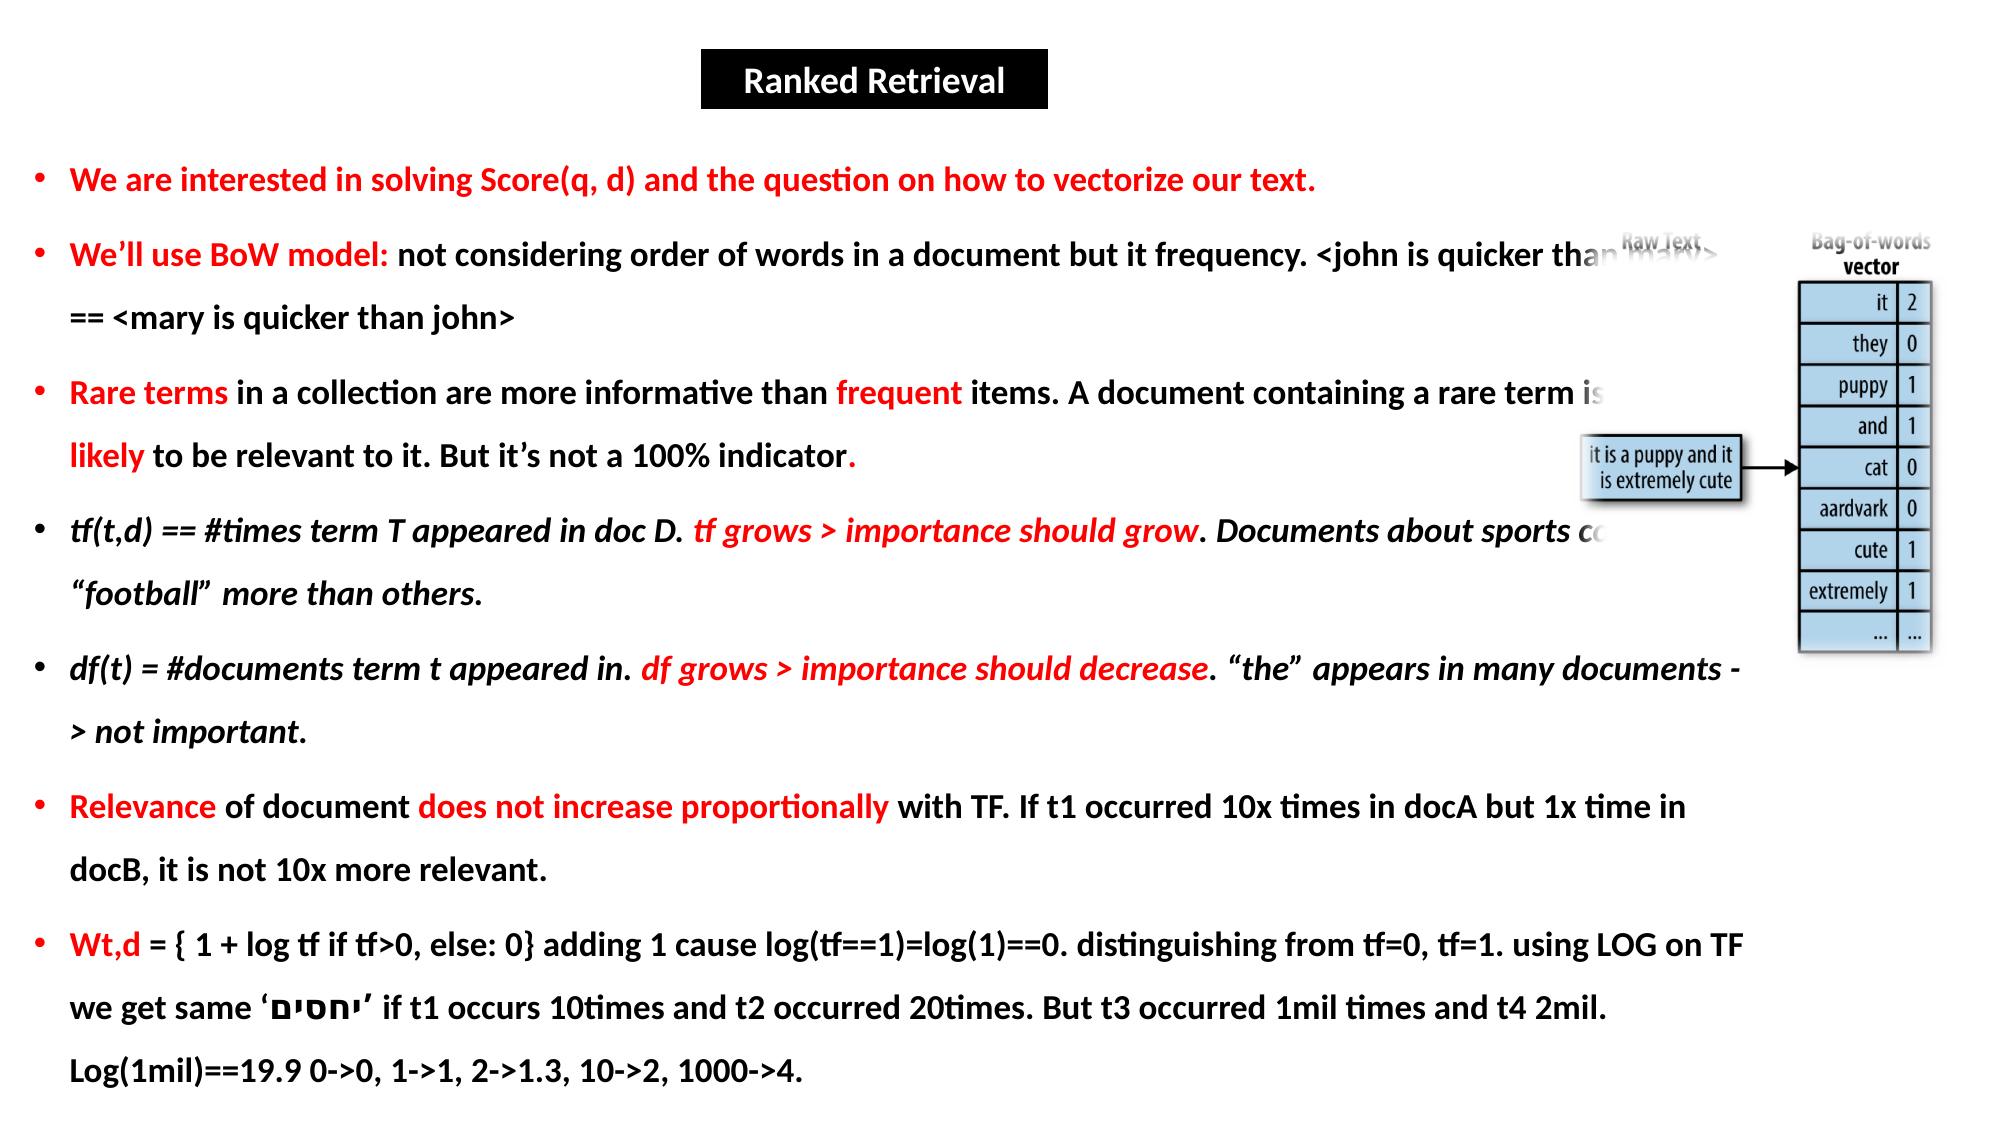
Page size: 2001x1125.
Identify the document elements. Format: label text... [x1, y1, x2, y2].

text_box Ranked Retrieval [701, 49, 1048, 109]
list We are interested in solving Score(q, d) and the question on how to vectorize our text. We’ll use BoW model: not considering order of words in a document but it frequency. <john is quicker than mary> == <mary is quicker than john> Rare terms in a collection are more informative than frequent items. A document containing a rare term is very likely to be relevant to it. But it’s not a 100% indicator. tf(t,d) == #times term T appeared in doc D. tf grows > importance should grow. Documents about sports contains “football” more than others. df(t) = #documents term t appeared in. df grows > importance should decrease. “the” appears in many documents -> not important. Relevance of document does not increase proportionally with TF. If t1 occurred 10x times in docA but 1x time in docB, it is not 10x more relevant. Wt,d = { 1 + log tf if tf>0, else: 0} adding 1 cause log(tf==1)=log(1)==0. distinguishing from tf=0, tf=1. using LOG on TF we get same ‘יחסים’ if t1 occurs 10times and t2 occurred 20times. But t3 occurred 1mil times and t4 2mil. Log(1mil)==19.9 0->0, 1->1, 2->1.3, 10->2, 1000->4. [18, 127, 1768, 1108]
picture [1571, 227, 1949, 670]
